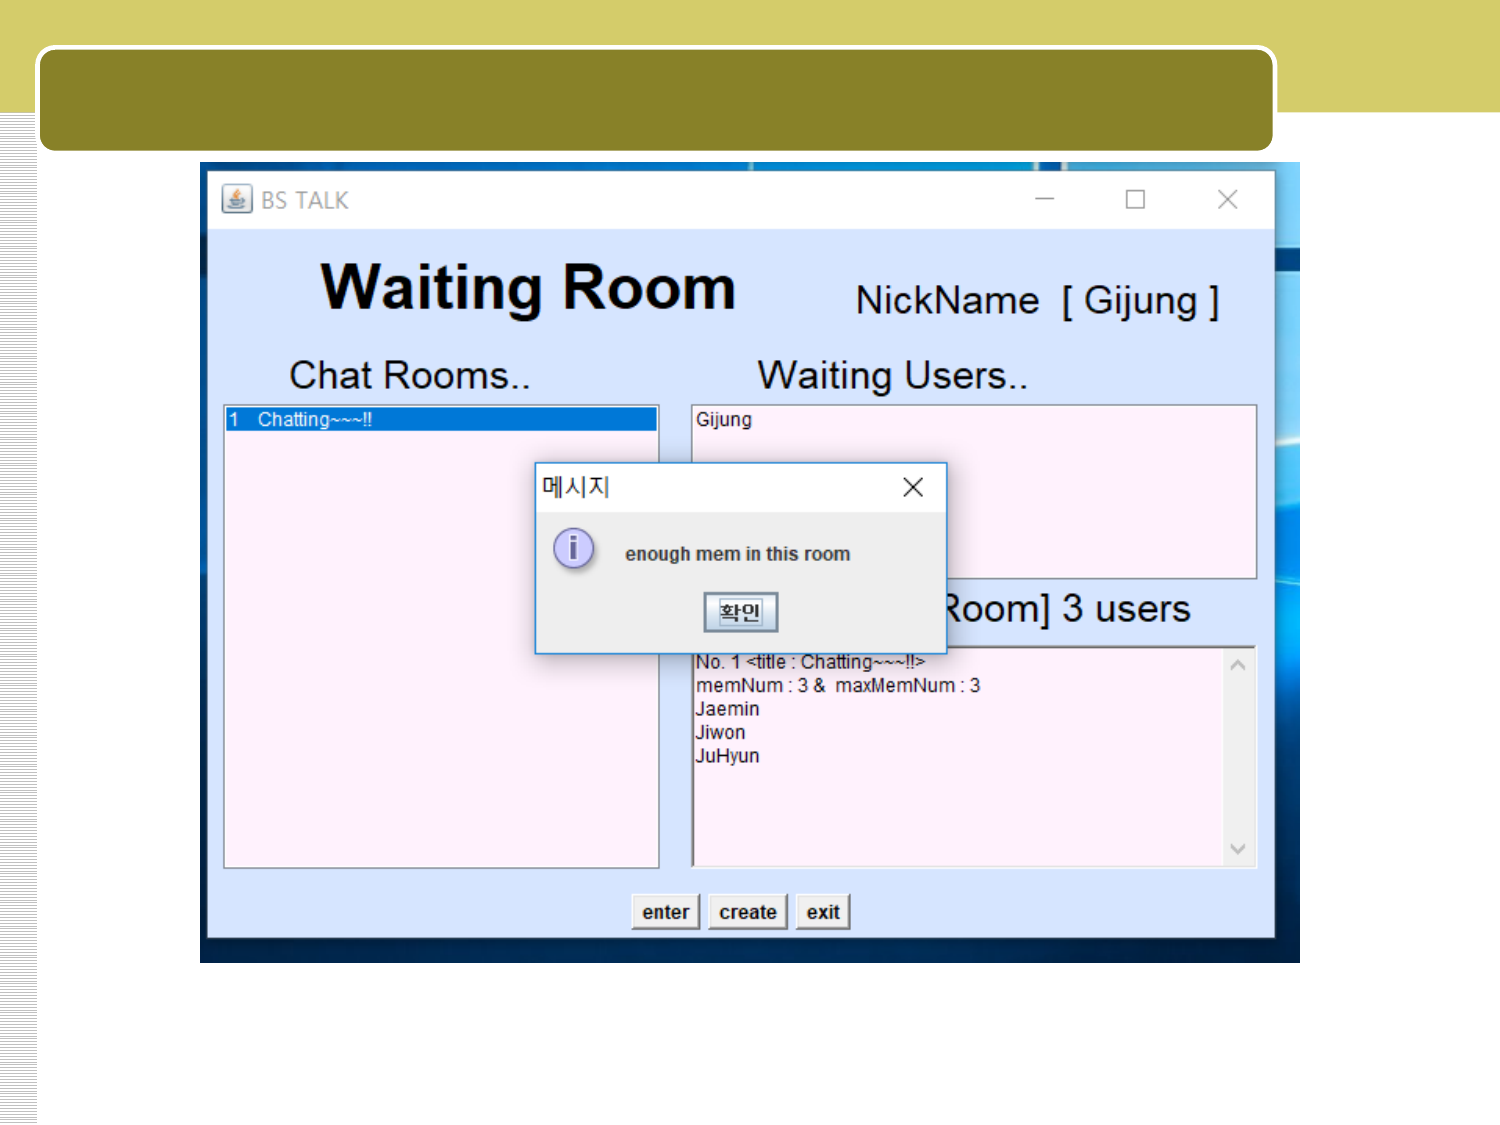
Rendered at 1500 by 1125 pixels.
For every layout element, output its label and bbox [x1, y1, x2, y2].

picture [200, 162, 1300, 963]
